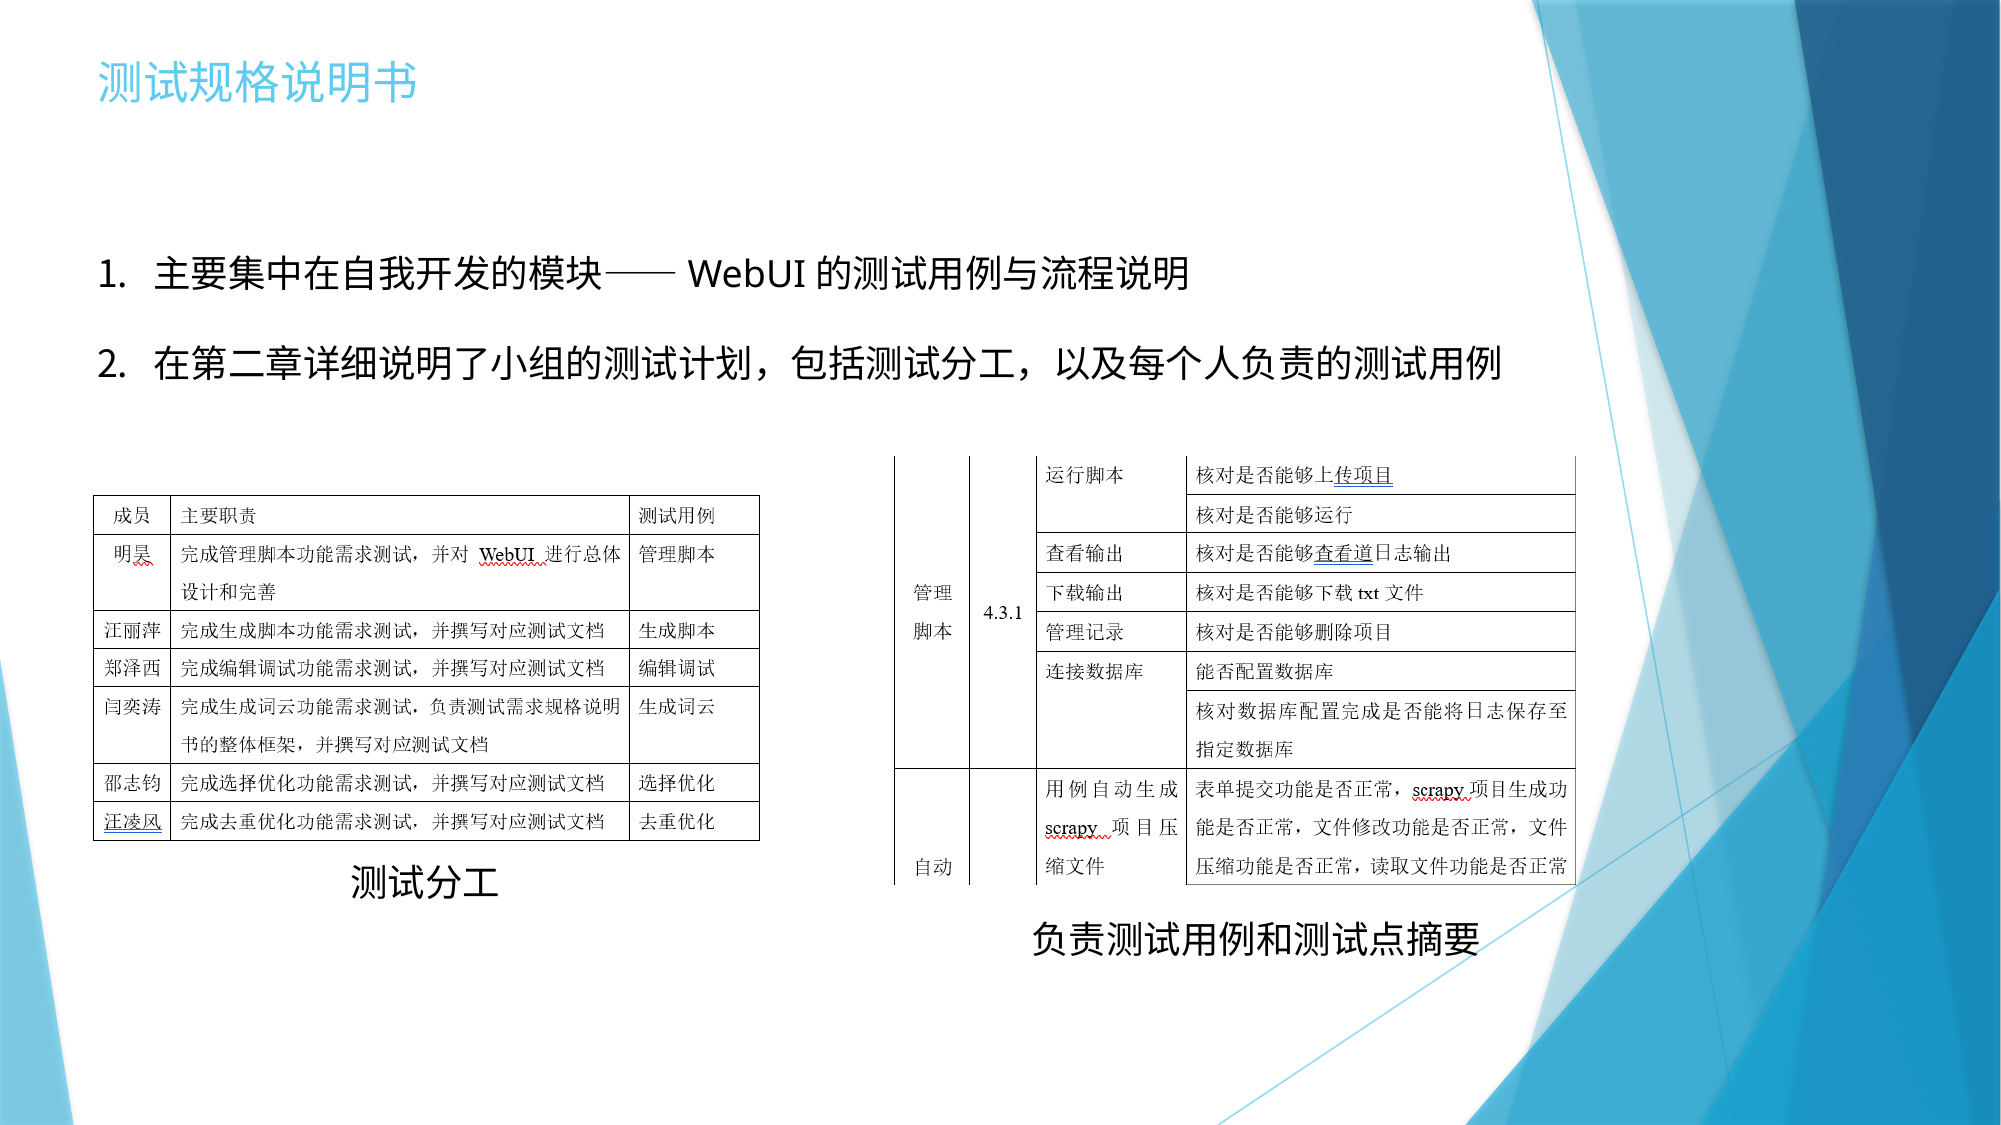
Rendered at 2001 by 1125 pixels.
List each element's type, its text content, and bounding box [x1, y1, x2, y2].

text_box 主要集中在自我开发的模块——WebUI的测试用例与流程说明 在第二章详细说明了小组的测试计划，包括测试分工，以及每个人负责的测试用例 [82, 197, 1535, 393]
picture [81, 488, 768, 852]
picture [889, 455, 1576, 886]
title 测试规格说明书 [82, 46, 924, 117]
text_box 测试分工 [82, 859, 768, 912]
text_box 负责测试用例和测试点摘要 [1016, 908, 1547, 969]
